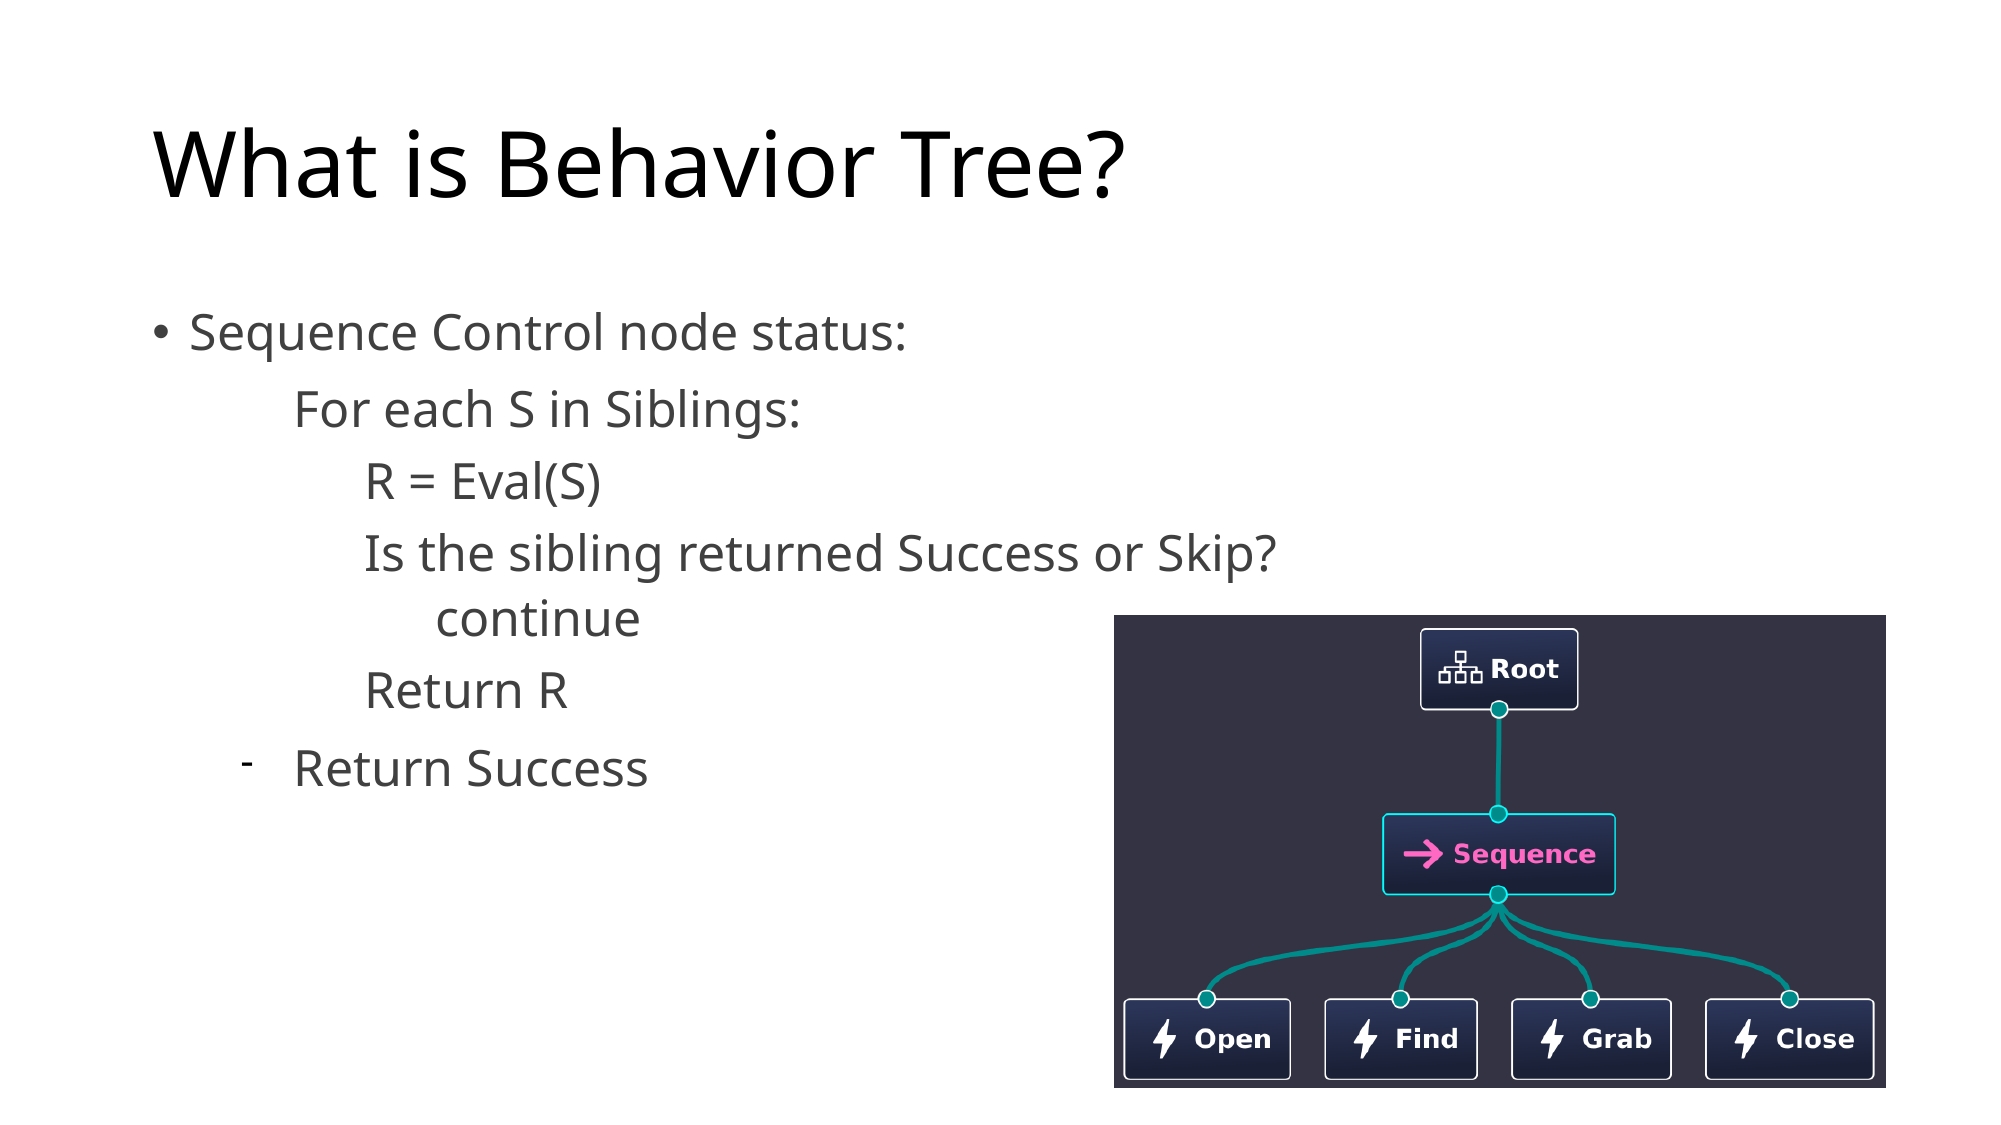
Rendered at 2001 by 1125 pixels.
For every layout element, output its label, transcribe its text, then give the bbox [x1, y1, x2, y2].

picture [1114, 615, 1886, 1088]
title What is Behavior Tree? [137, 59, 1862, 277]
list Sequence Control node status: For each S in Siblings: R = Eval(S) Is the sibling returned Success or Skip? continue Return R Return Success [137, 299, 1862, 1013]
